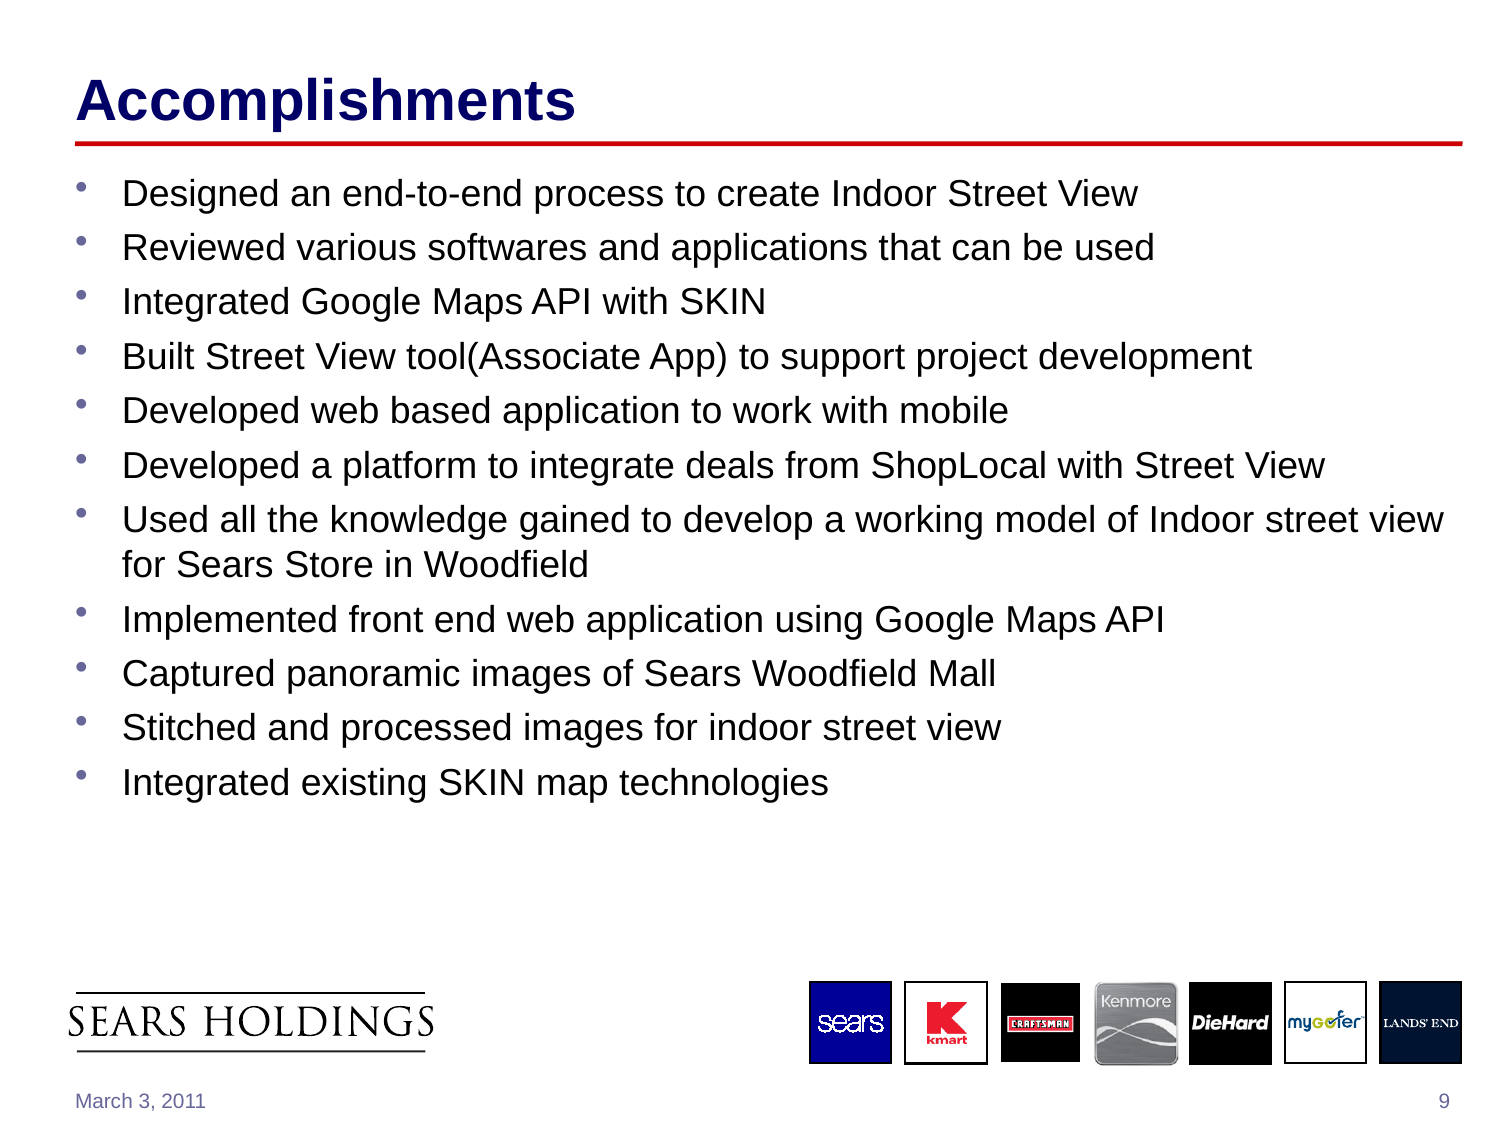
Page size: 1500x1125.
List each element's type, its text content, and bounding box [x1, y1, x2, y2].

picture [1093, 980, 1179, 1066]
picture [927, 1002, 967, 1044]
list Designed an end-to-end process to create Indoor Street View Reviewed various softwares and applications that can be used Integrated Google Maps API with SKIN Built Street View tool(Associate App) to support project development Developed web based application to work with mobile Developed a platform to integrate deals from ShopLocal with Street View Used all the knowledge gained to develop a working model of Indoor street view for Sears Store in Woodfield Implemented front end web application using Google Maps API Captured panoramic images of Sears Woodfield Mall Stitched and processed images for indoor street view Integrated existing SKIN map technologies [75, 168, 1463, 938]
picture [1189, 982, 1272, 1065]
title Accomplishments [75, 62, 1464, 133]
